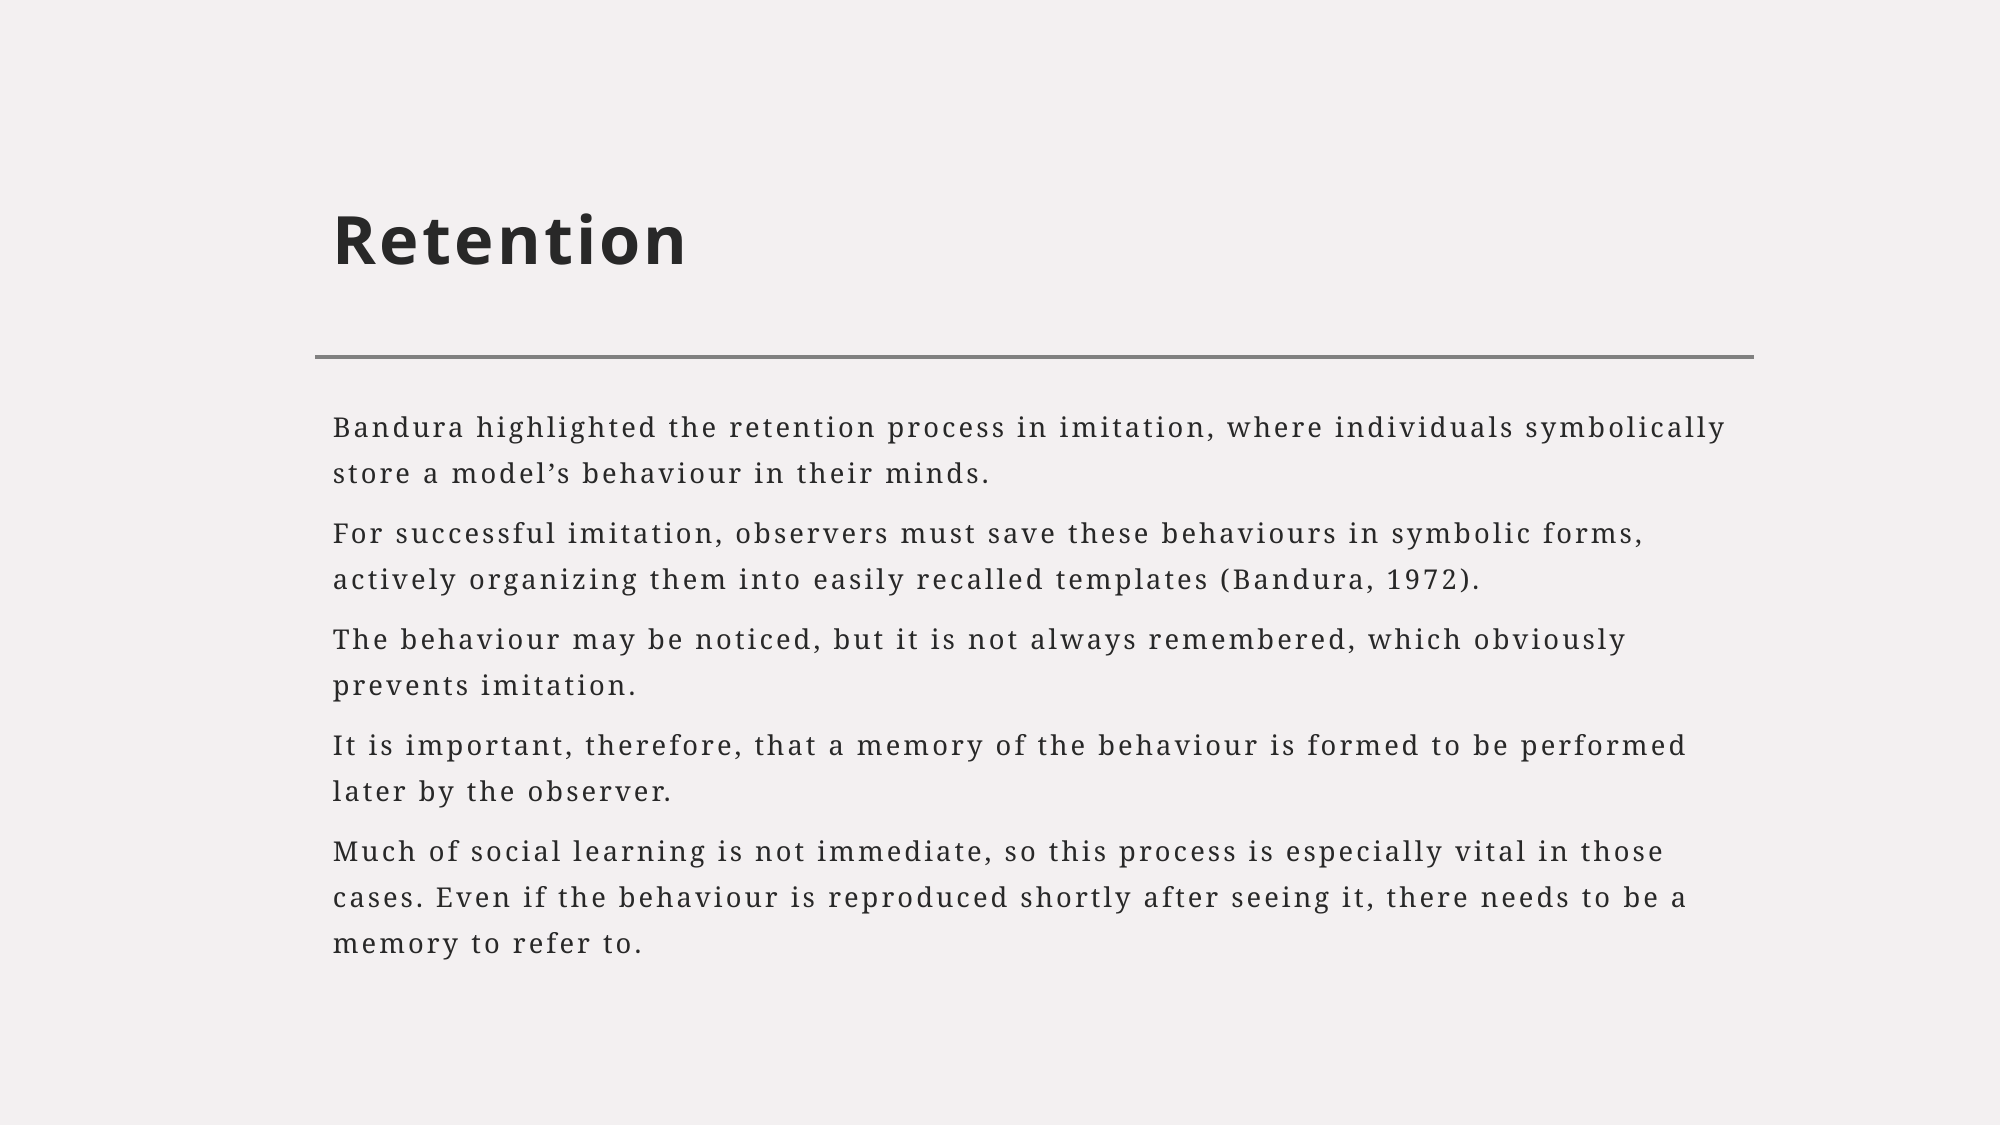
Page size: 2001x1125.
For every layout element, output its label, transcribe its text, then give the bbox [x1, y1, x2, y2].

list Bandura highlighted the retention process in imitation, where individuals symbolically store a model’s behaviour in their minds. For successful imitation, observers must save these behaviours in symbolic forms, actively organizing them into easily recalled templates (Bandura, 1972). The behaviour may be noticed, but it is not always remembered, which obviously prevents imitation. It is important, therefore, that a memory of the behaviour is formed to be performed later by the observer. Much of social learning is not immediate, so this process is especially vital in those cases. Even if the behaviour is reproduced shortly after seeing it, there needs to be a memory to refer to. [315, 379, 1754, 979]
title Retention [315, 72, 1754, 294]
